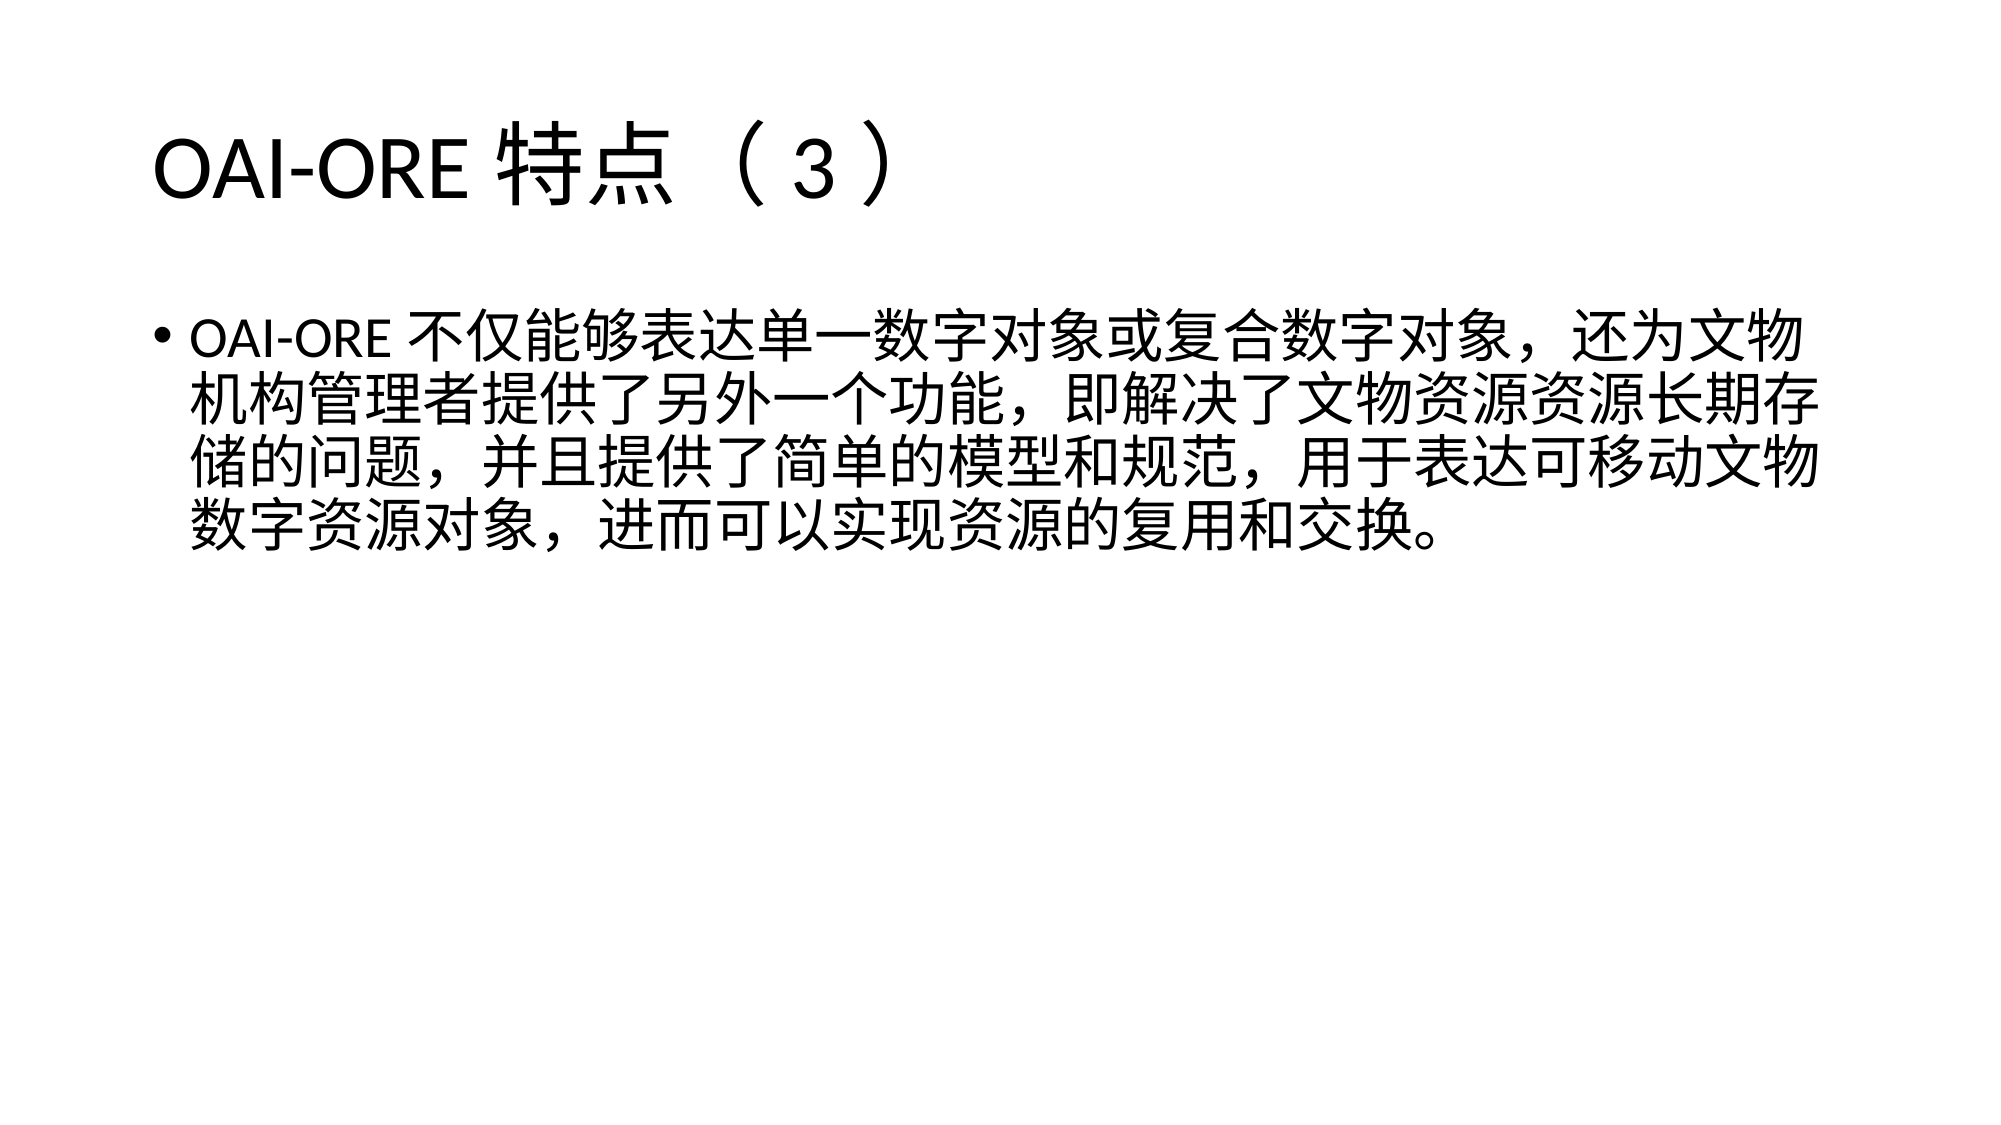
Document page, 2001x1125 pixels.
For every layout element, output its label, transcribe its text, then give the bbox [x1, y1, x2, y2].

list OAI-ORE不仅能够表达单一数字对象或复合数字对象，还为文物机构管理者提供了另外一个功能，即解决了文物资源资源长期存储的问题，并且提供了简单的模型和规范，用于表达可移动文物数字资源对象，进而可以实现资源的复用和交换。 [137, 299, 1863, 1014]
title OAI-ORE特点（3） [137, 59, 1863, 278]
